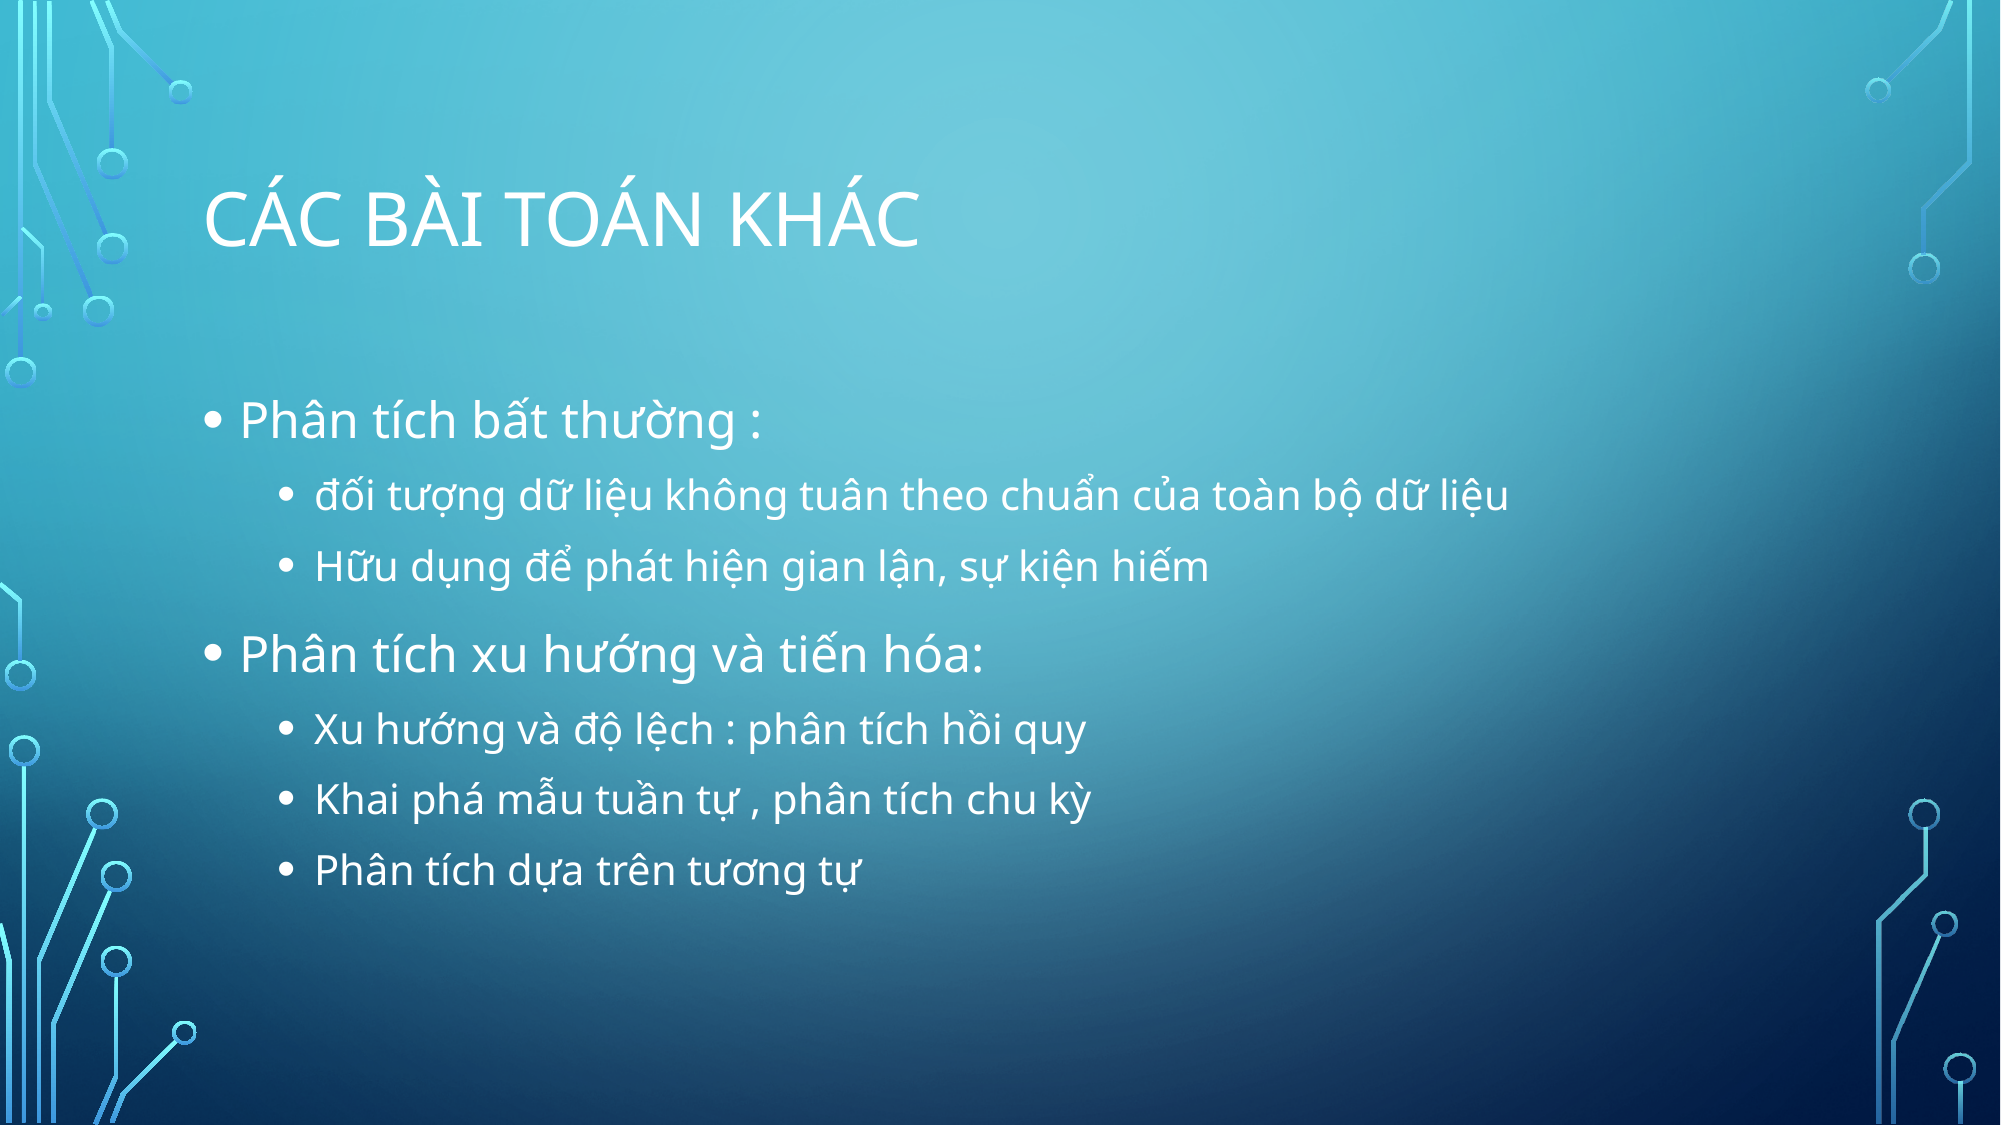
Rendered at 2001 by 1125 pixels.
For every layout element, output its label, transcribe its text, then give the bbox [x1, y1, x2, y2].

list Phân tích bất thường : đối tượng dữ liệu không tuân theo chuẩn của toàn bộ dữ liệu Hữu dụng để phát hiện gian lận, sự kiện hiếm Phân tích xu hướng và tiến hóa: Xu hướng và độ lệch : phân tích hồi quy Khai phá mẫu tuần tự , phân tích chu kỳ Phân tích dựa trên tương tự [187, 369, 1813, 950]
title Các bài toán khác [187, 101, 1813, 344]
